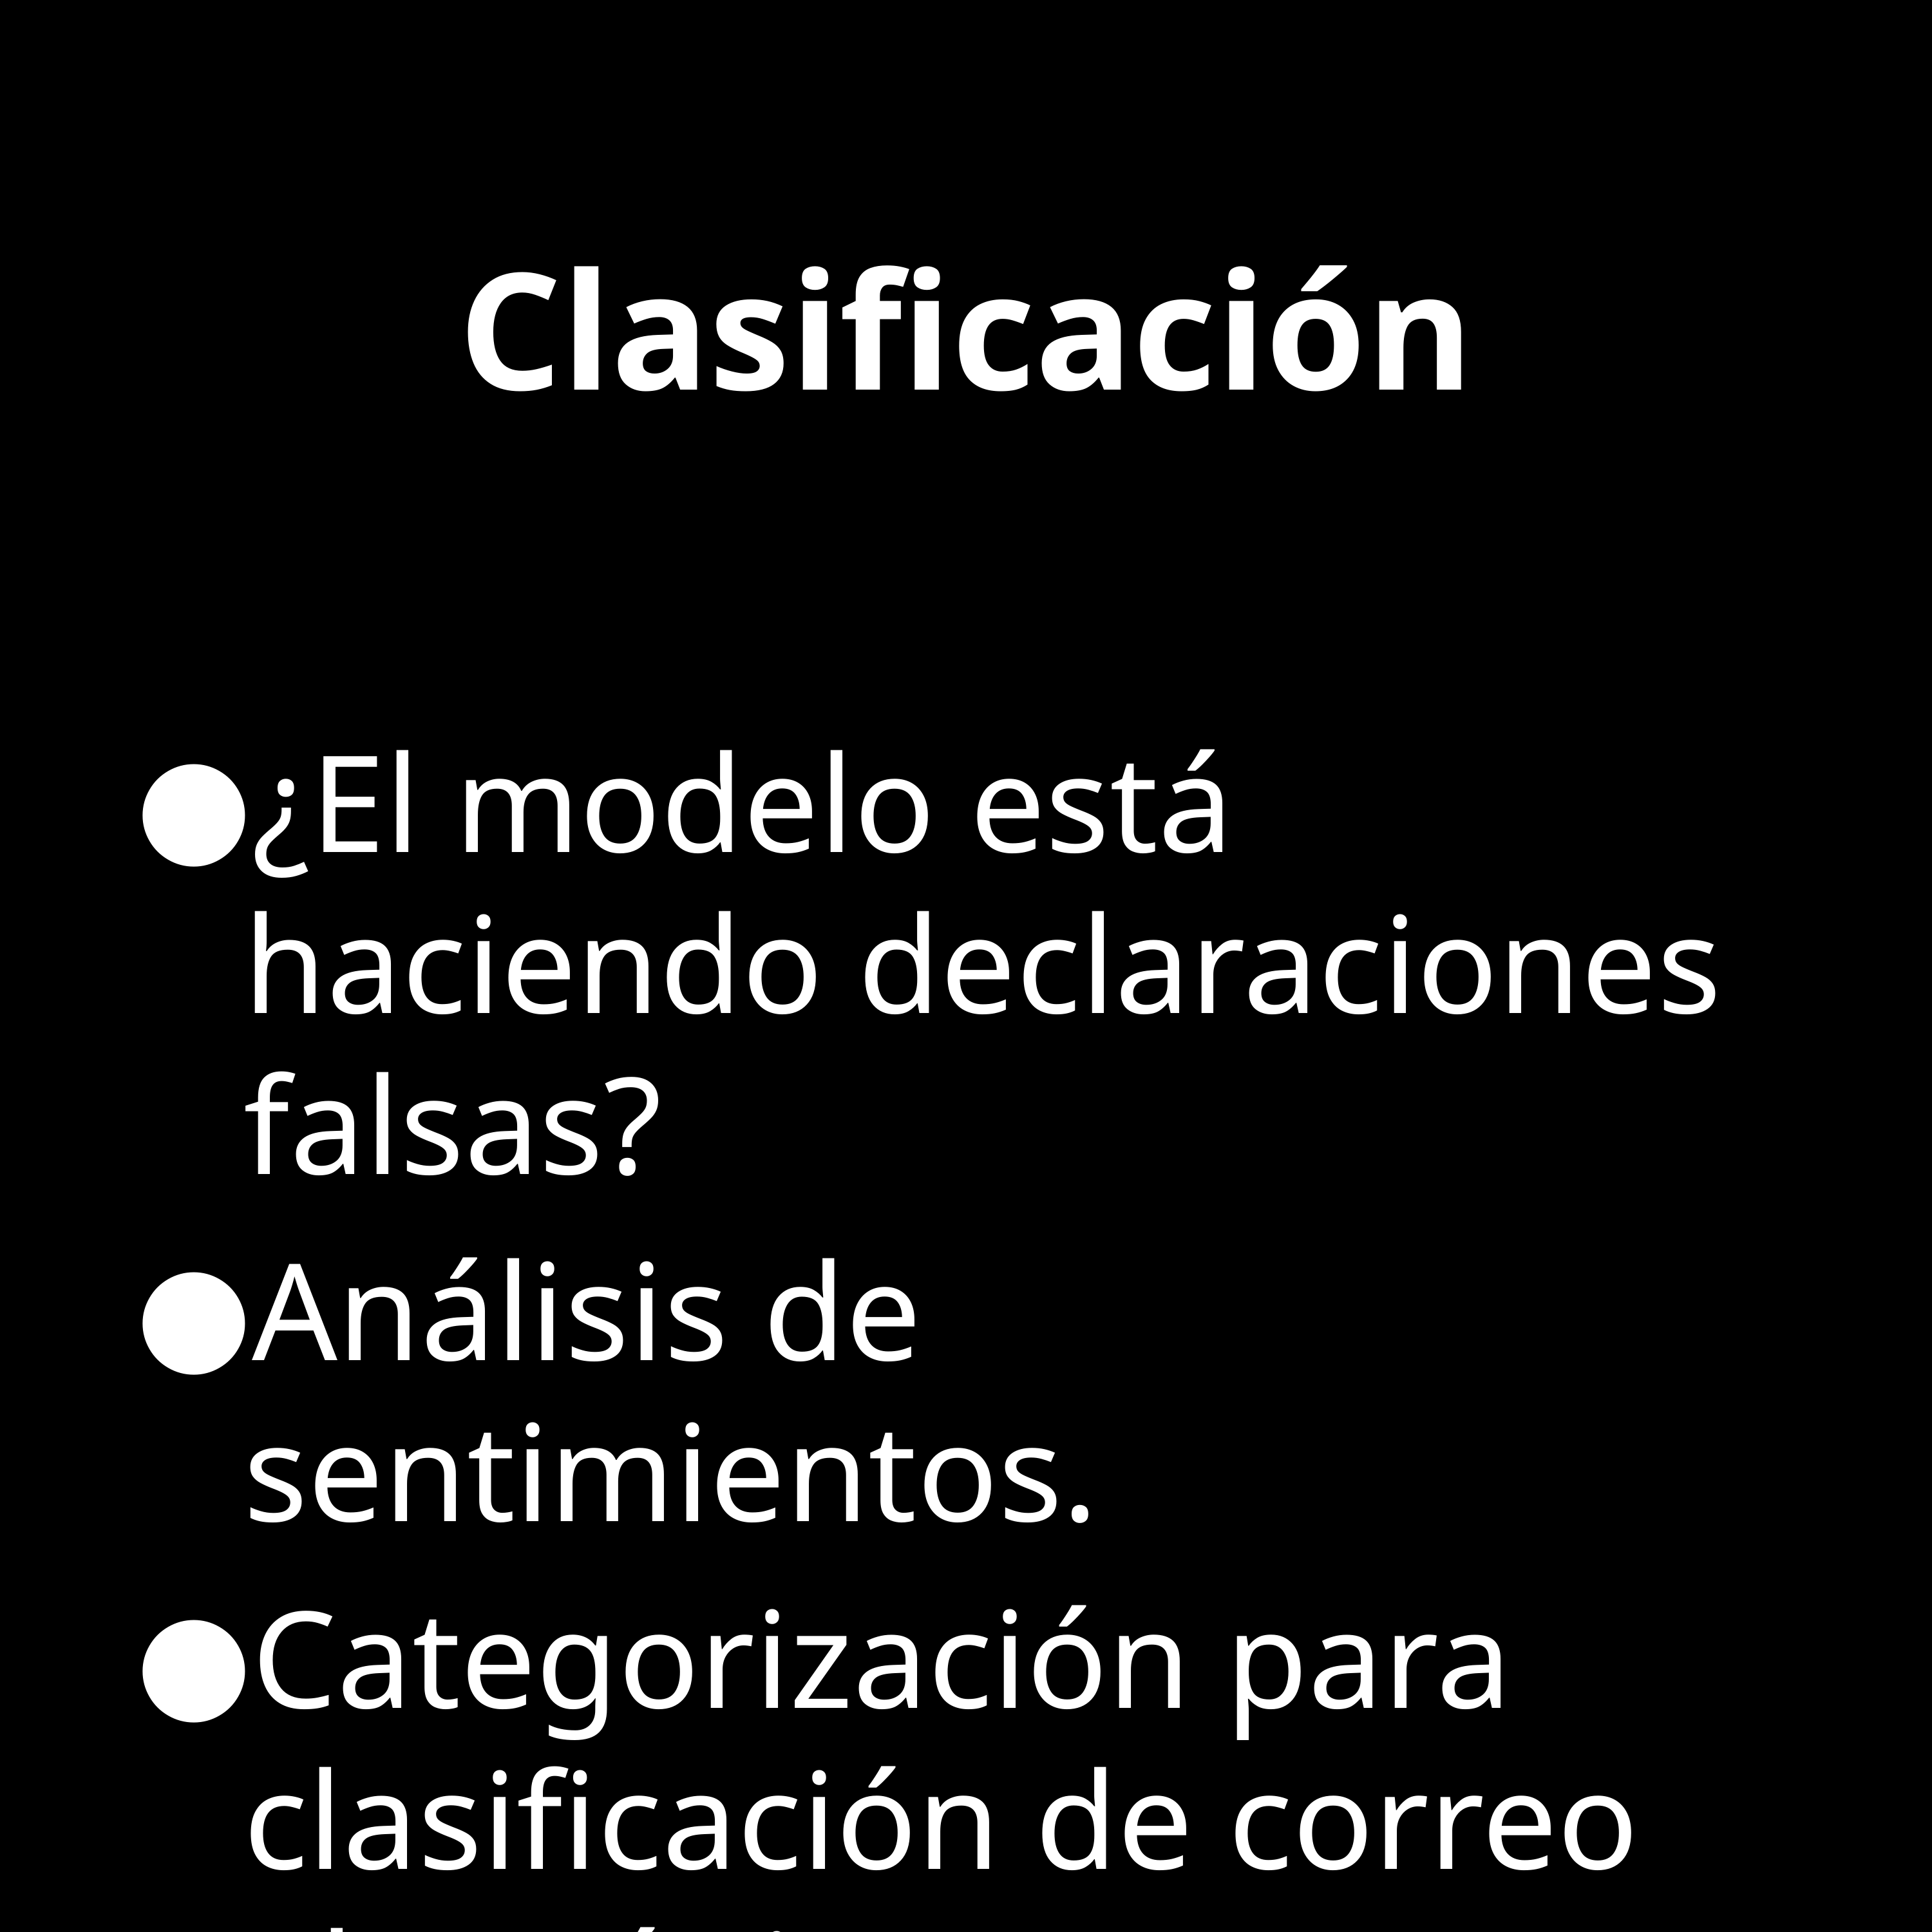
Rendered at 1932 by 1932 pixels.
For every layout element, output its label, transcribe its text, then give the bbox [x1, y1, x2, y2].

title Clasificación [135, 182, 1797, 493]
subtitle ¿El modelo está haciendo declaraciones falsas? Análisis de sentimientos. Categorización para clasificación de correo electrónico. [135, 717, 1797, 1752]
